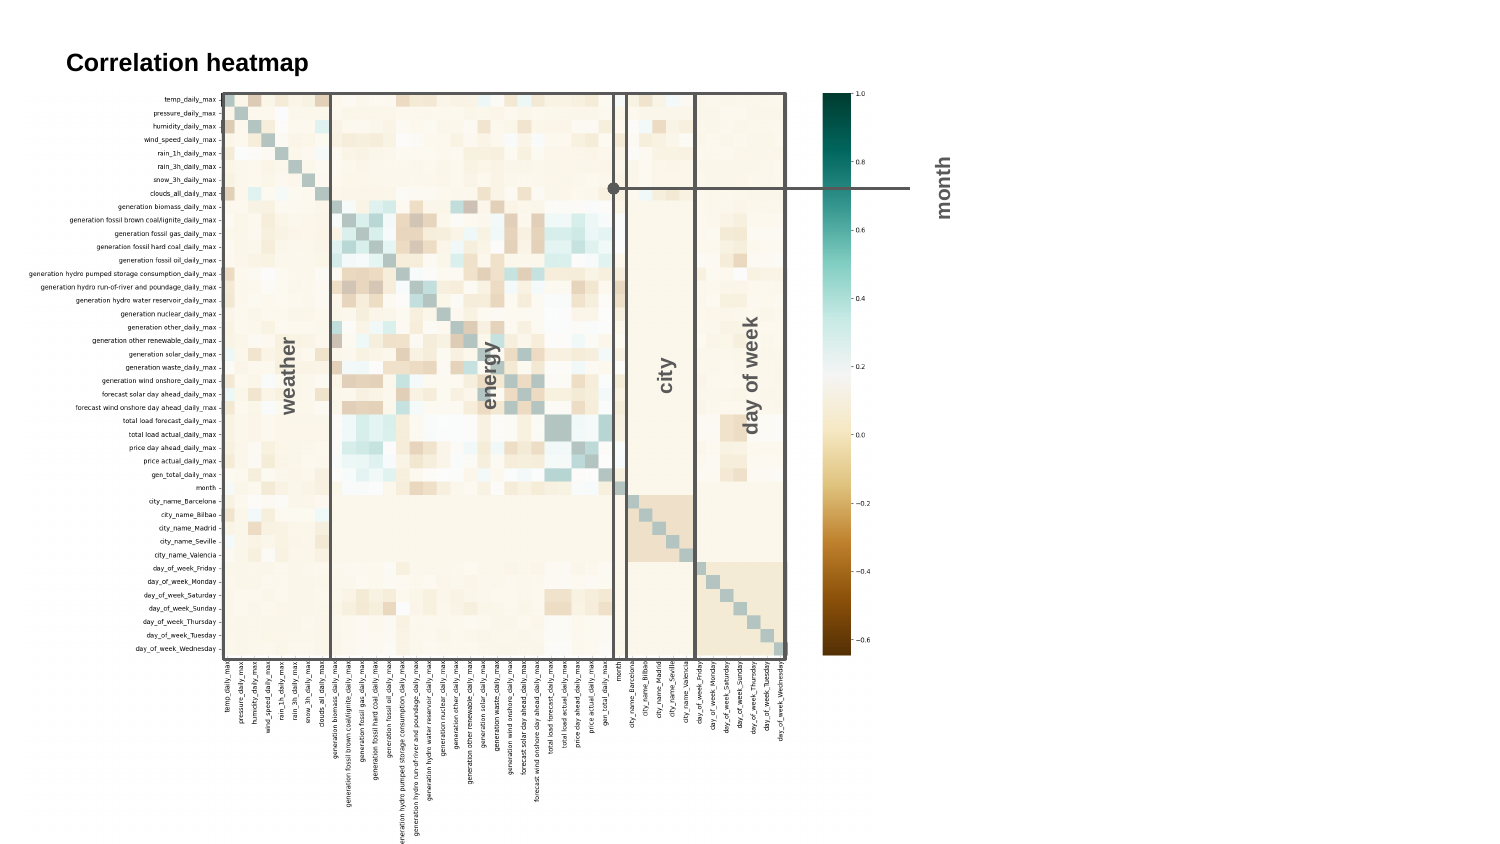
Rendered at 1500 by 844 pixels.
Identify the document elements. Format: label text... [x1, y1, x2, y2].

title Correlation heatmap [51, 31, 1449, 126]
picture [24, 86, 875, 844]
text_box month [914, 126, 951, 275]
